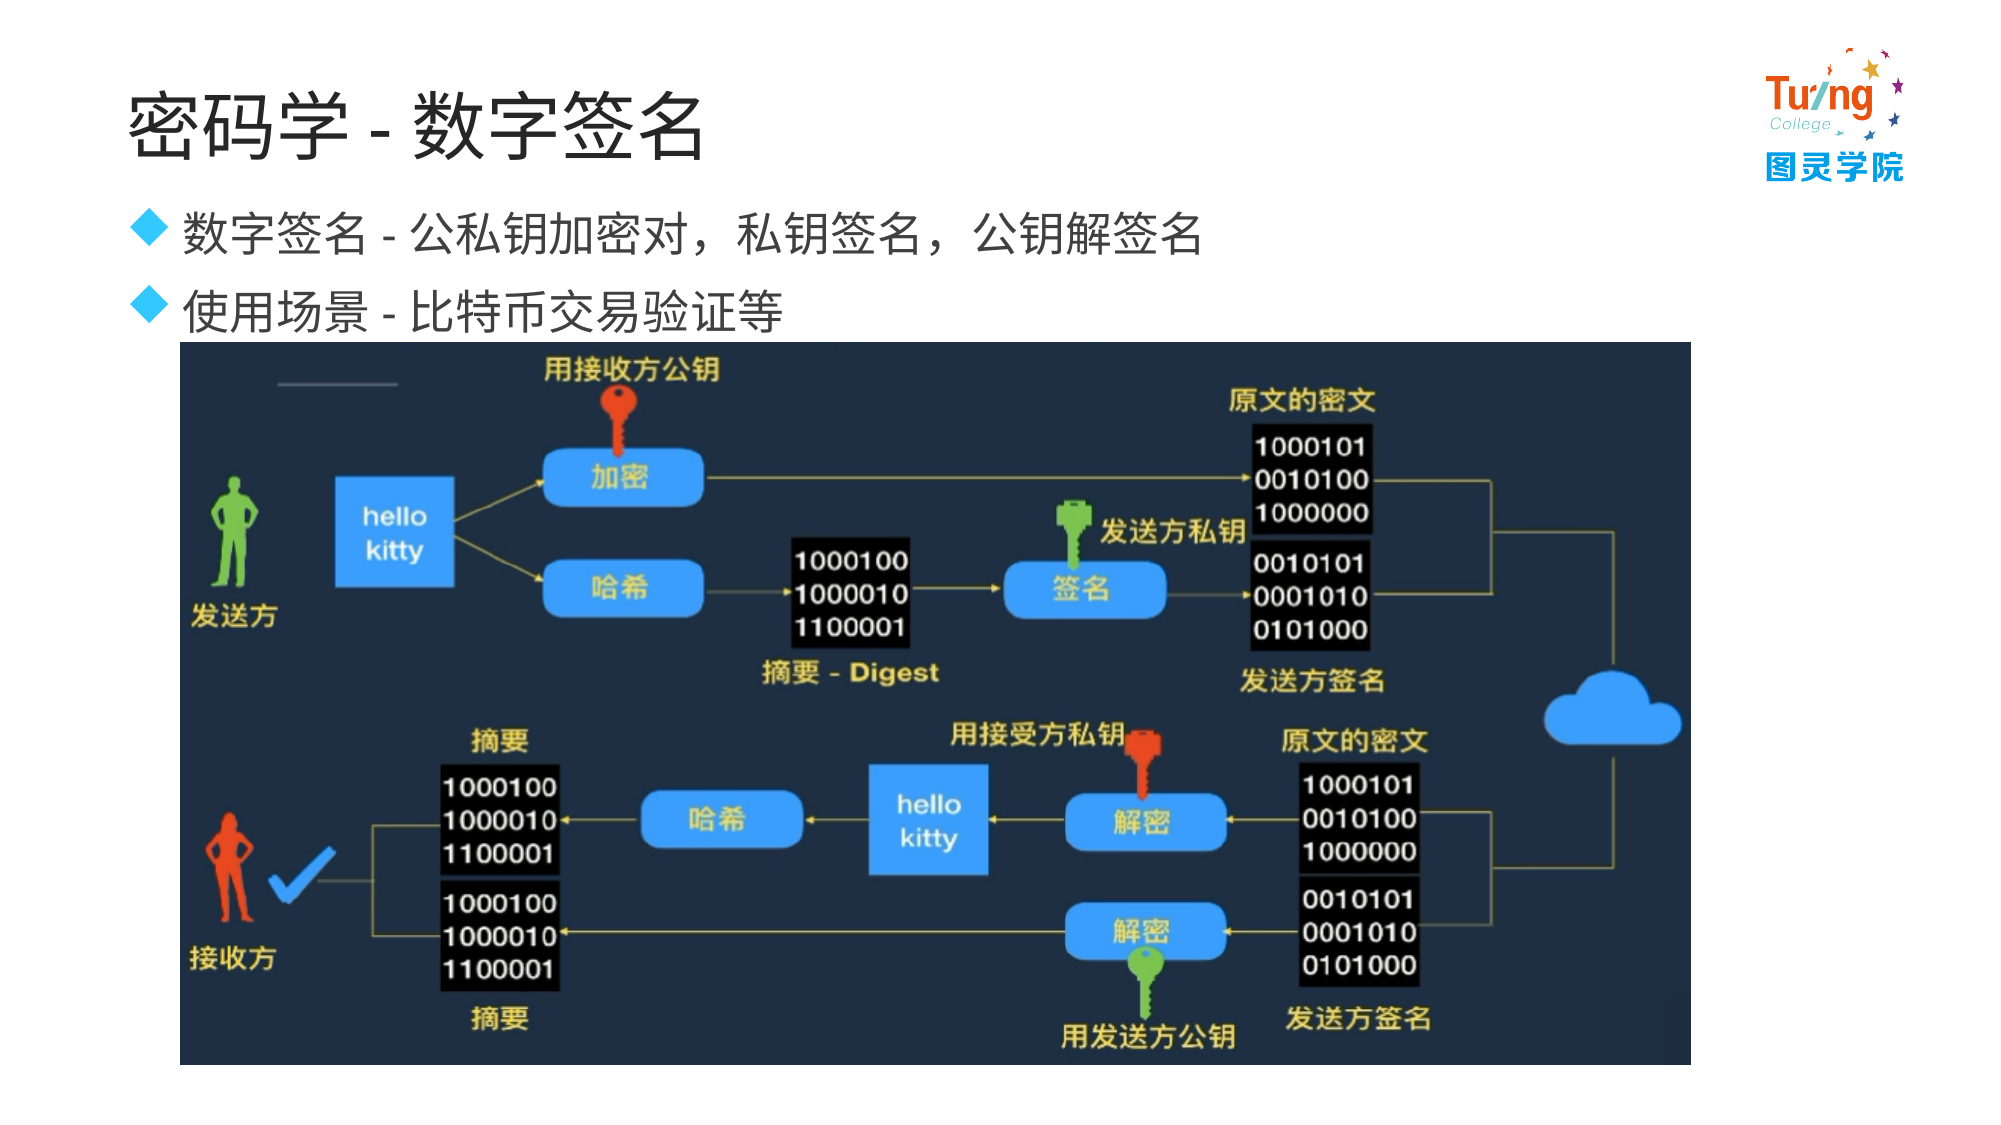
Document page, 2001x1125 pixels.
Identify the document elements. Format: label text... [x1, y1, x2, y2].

picture [1735, 26, 1941, 203]
picture [180, 341, 1691, 1065]
list 数字签名-公私钥加密对，私钥签名，公钥解签名 使用场景-比特币交易验证等 [111, 197, 1793, 991]
title 密码学-数字签名 [111, 71, 1522, 197]
